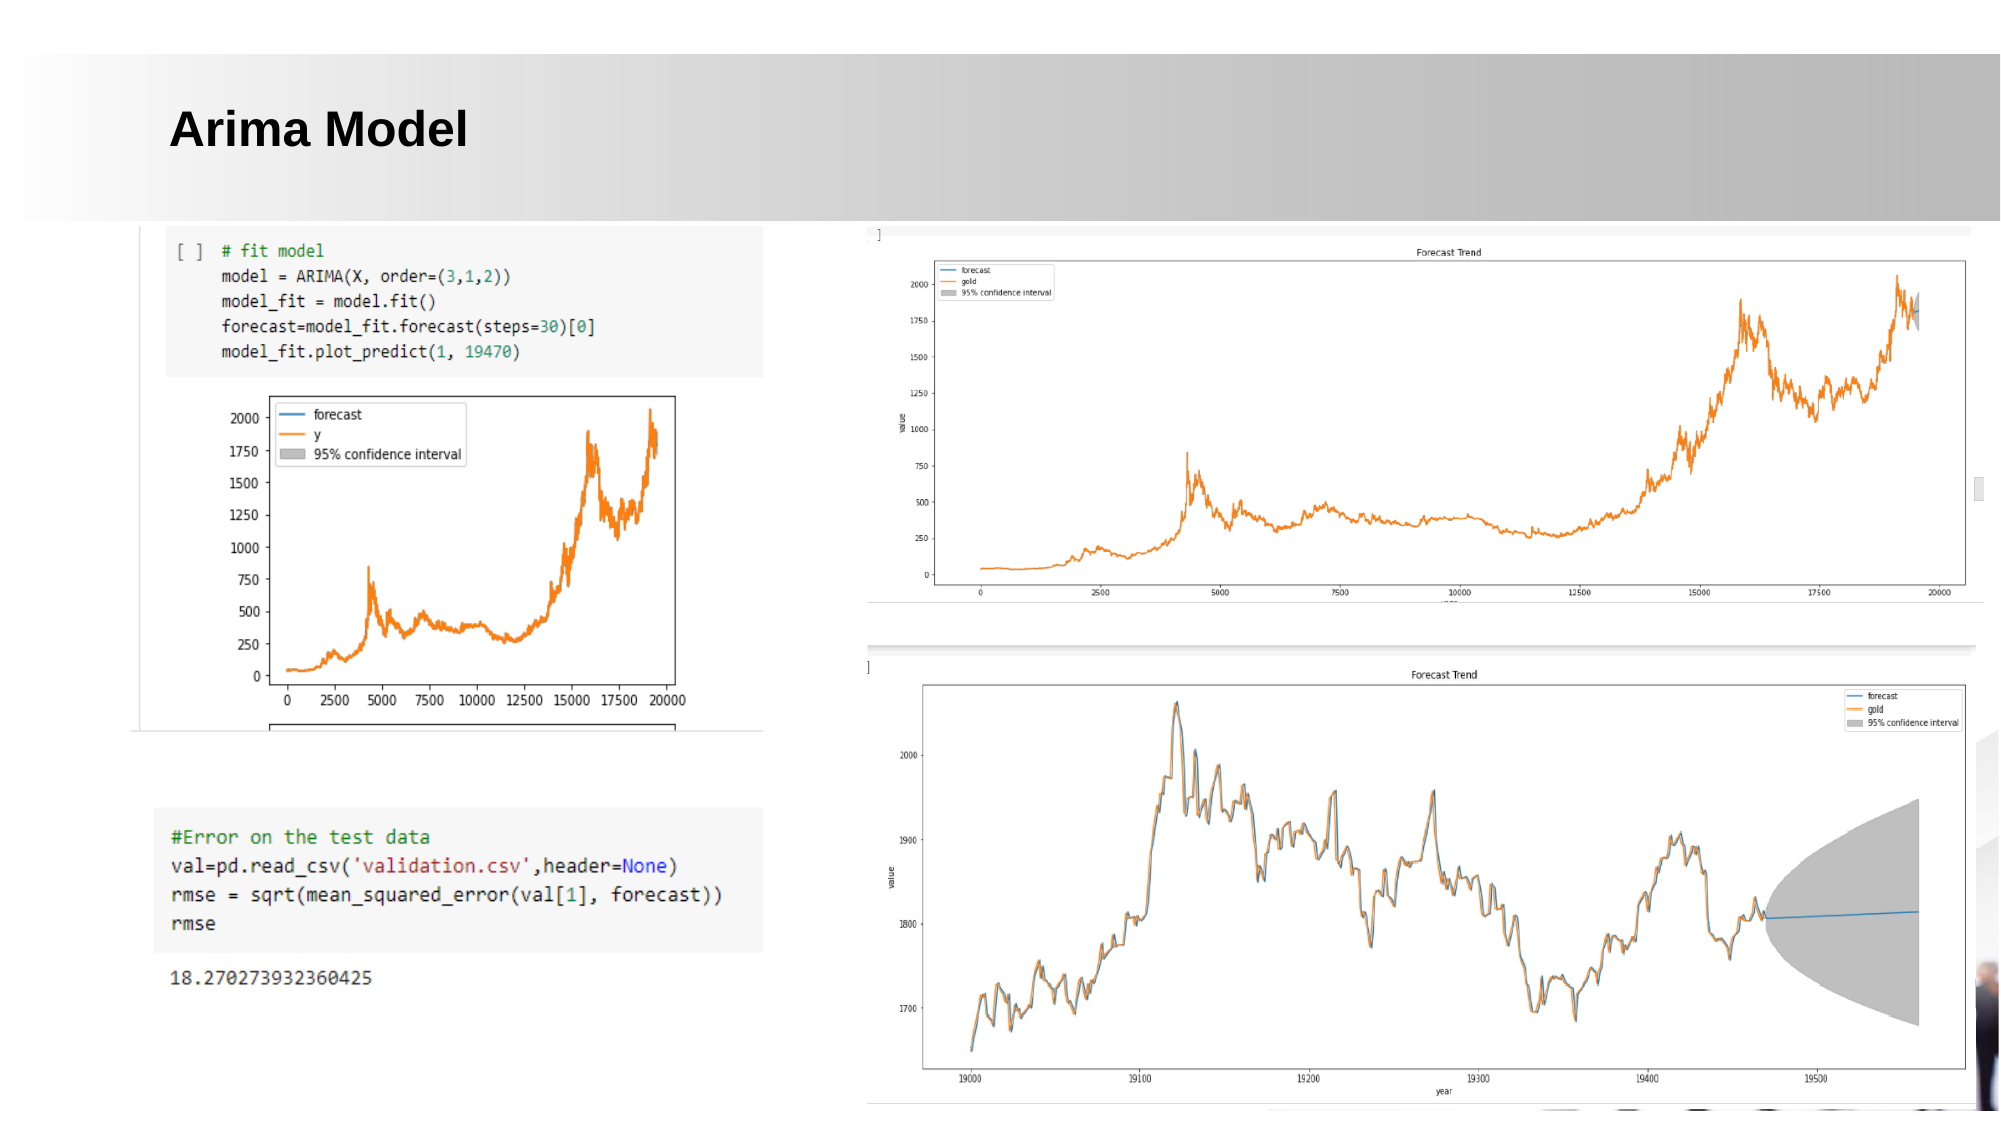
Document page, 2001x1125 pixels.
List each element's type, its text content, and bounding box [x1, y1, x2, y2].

picture [153, 801, 764, 1016]
picture [867, 226, 1984, 608]
picture [130, 226, 764, 748]
text_box Arima Model [153, 88, 1163, 164]
picture [867, 641, 1999, 1111]
